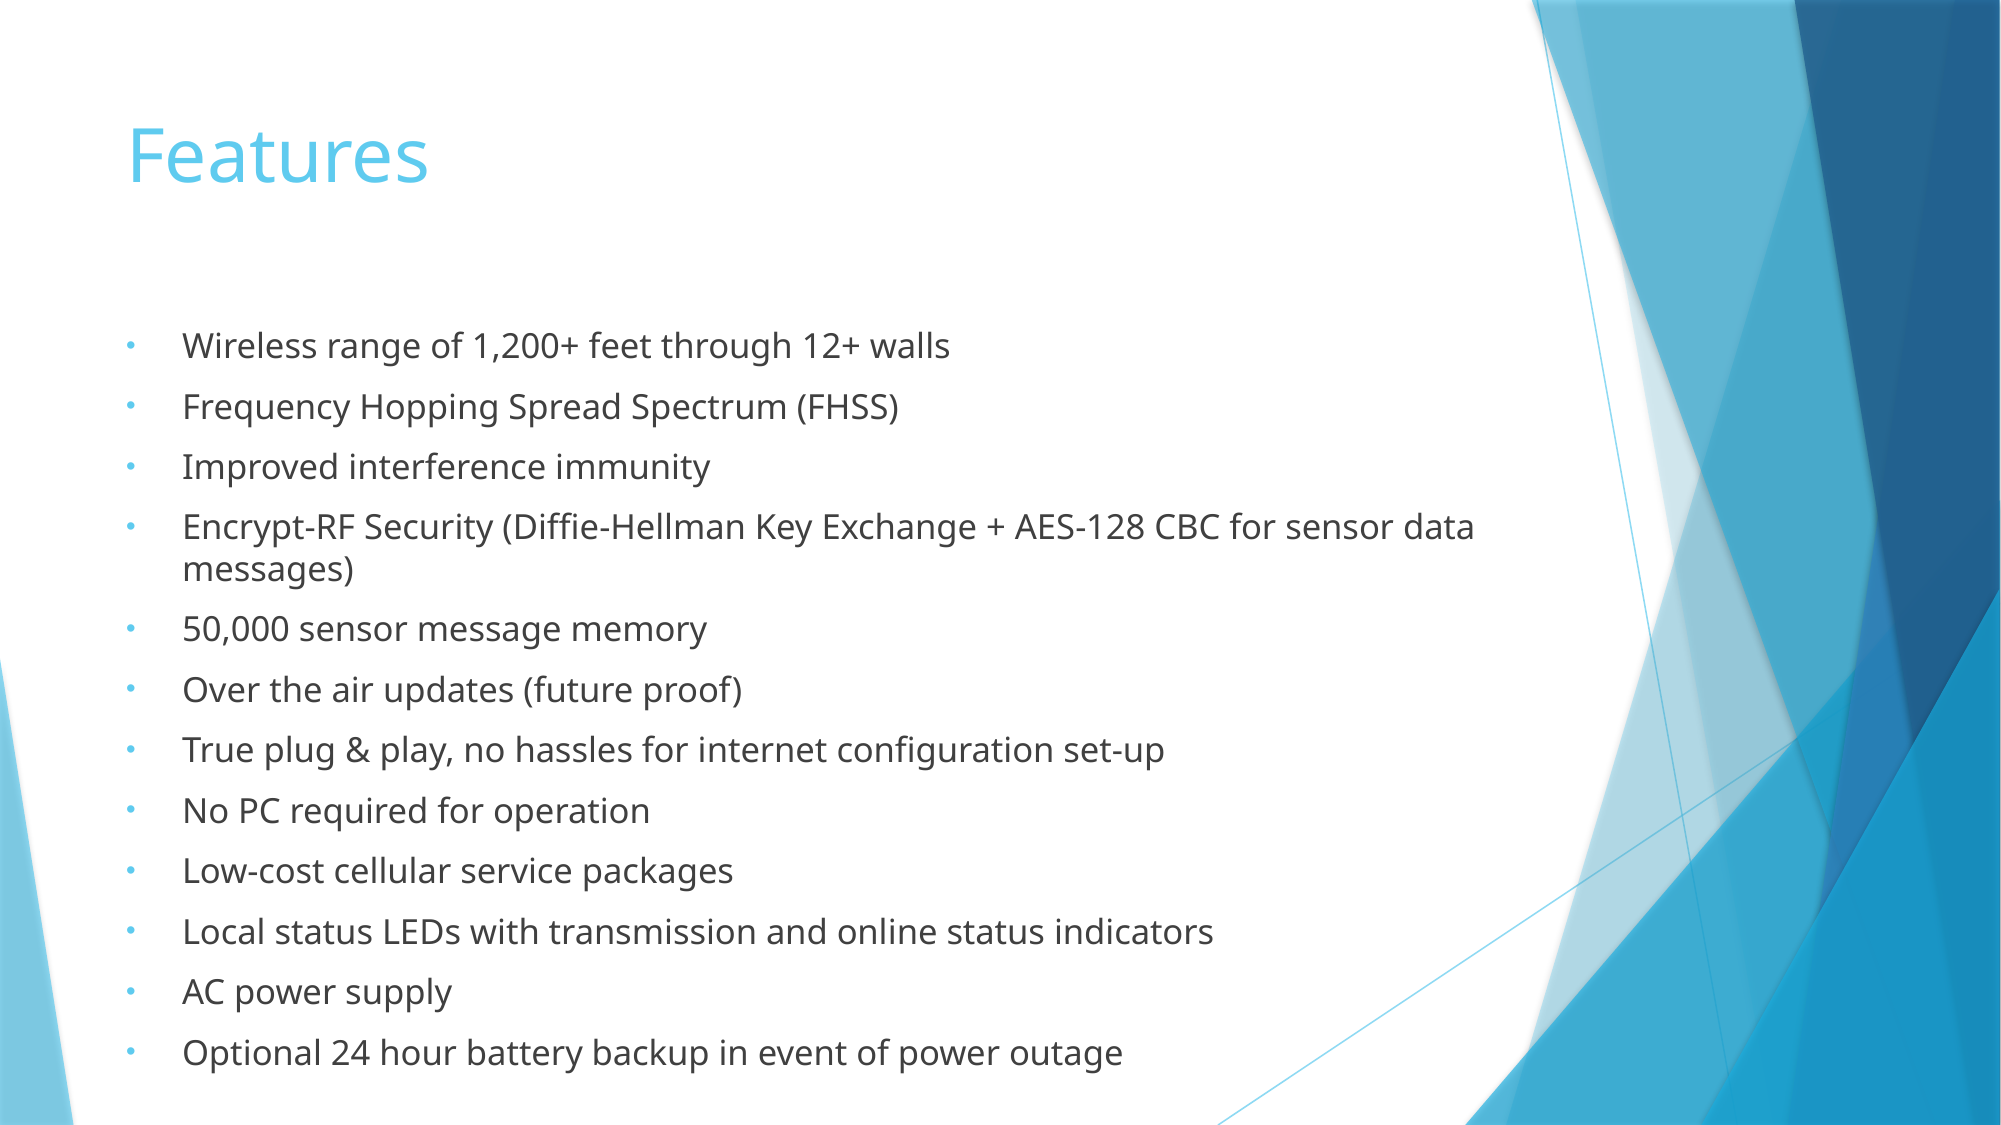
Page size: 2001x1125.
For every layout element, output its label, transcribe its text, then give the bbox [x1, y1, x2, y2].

list Wireless range of 1,200+ feet through 12+ walls Frequency Hopping Spread Spectrum (FHSS) Improved interference immunity Encrypt-RF Security (Diffie-Hellman Key Exchange + AES-128 CBC for sensor data messages) 50,000 sensor message memory Over the air updates (future proof) True plug & play, no hassles for internet configuration set-up No PC required for operation Low-cost cellular service packages Local status LEDs with transmission and online status indicators AC power supply Optional 24 hour battery backup in event of power outage [111, 316, 1588, 1085]
title Features [111, 99, 1522, 316]
